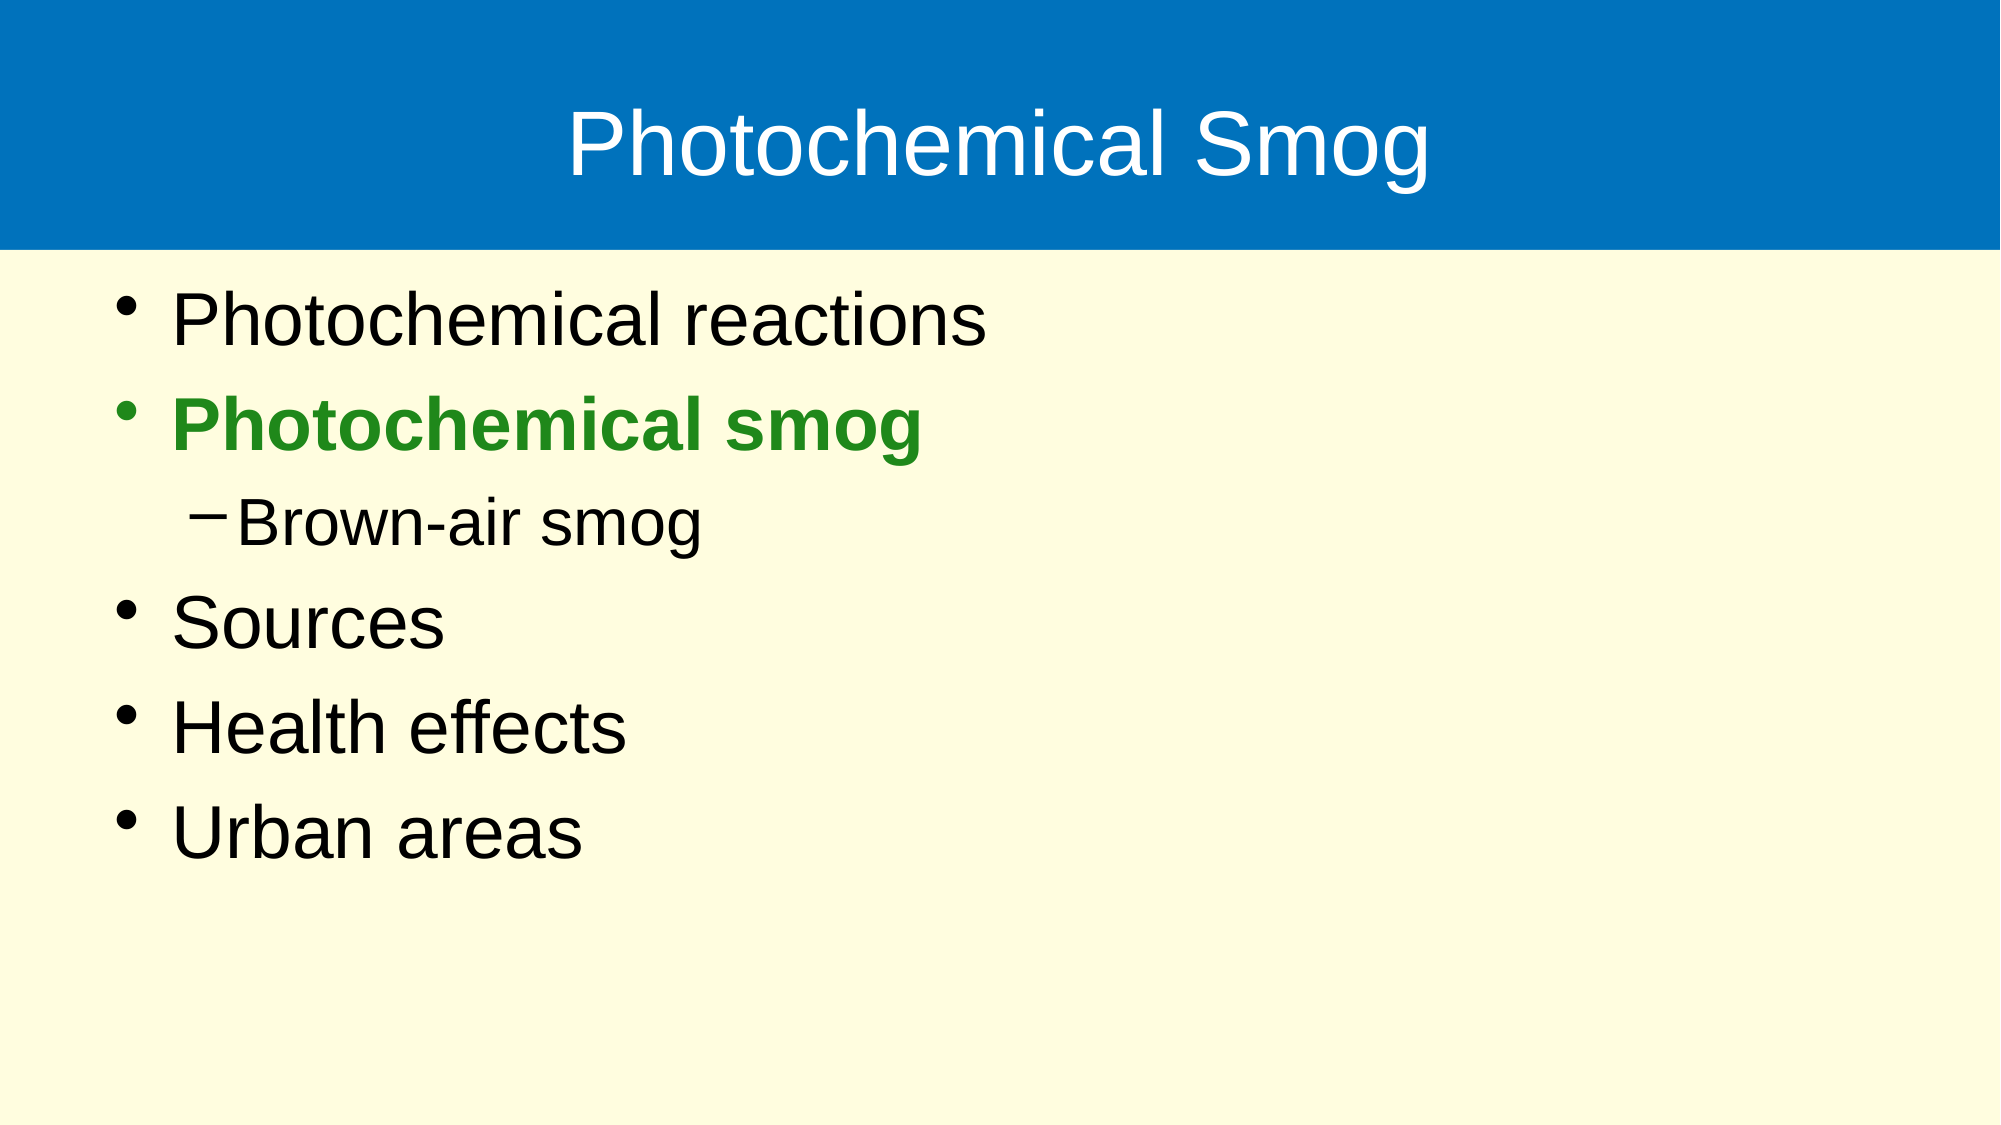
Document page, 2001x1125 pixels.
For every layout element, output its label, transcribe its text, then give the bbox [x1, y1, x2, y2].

title Photochemical Smog [99, 45, 1900, 233]
list Photochemical reactions Photochemical smog Brown-air smog Sources Health effects Urban areas [99, 262, 1900, 1005]
